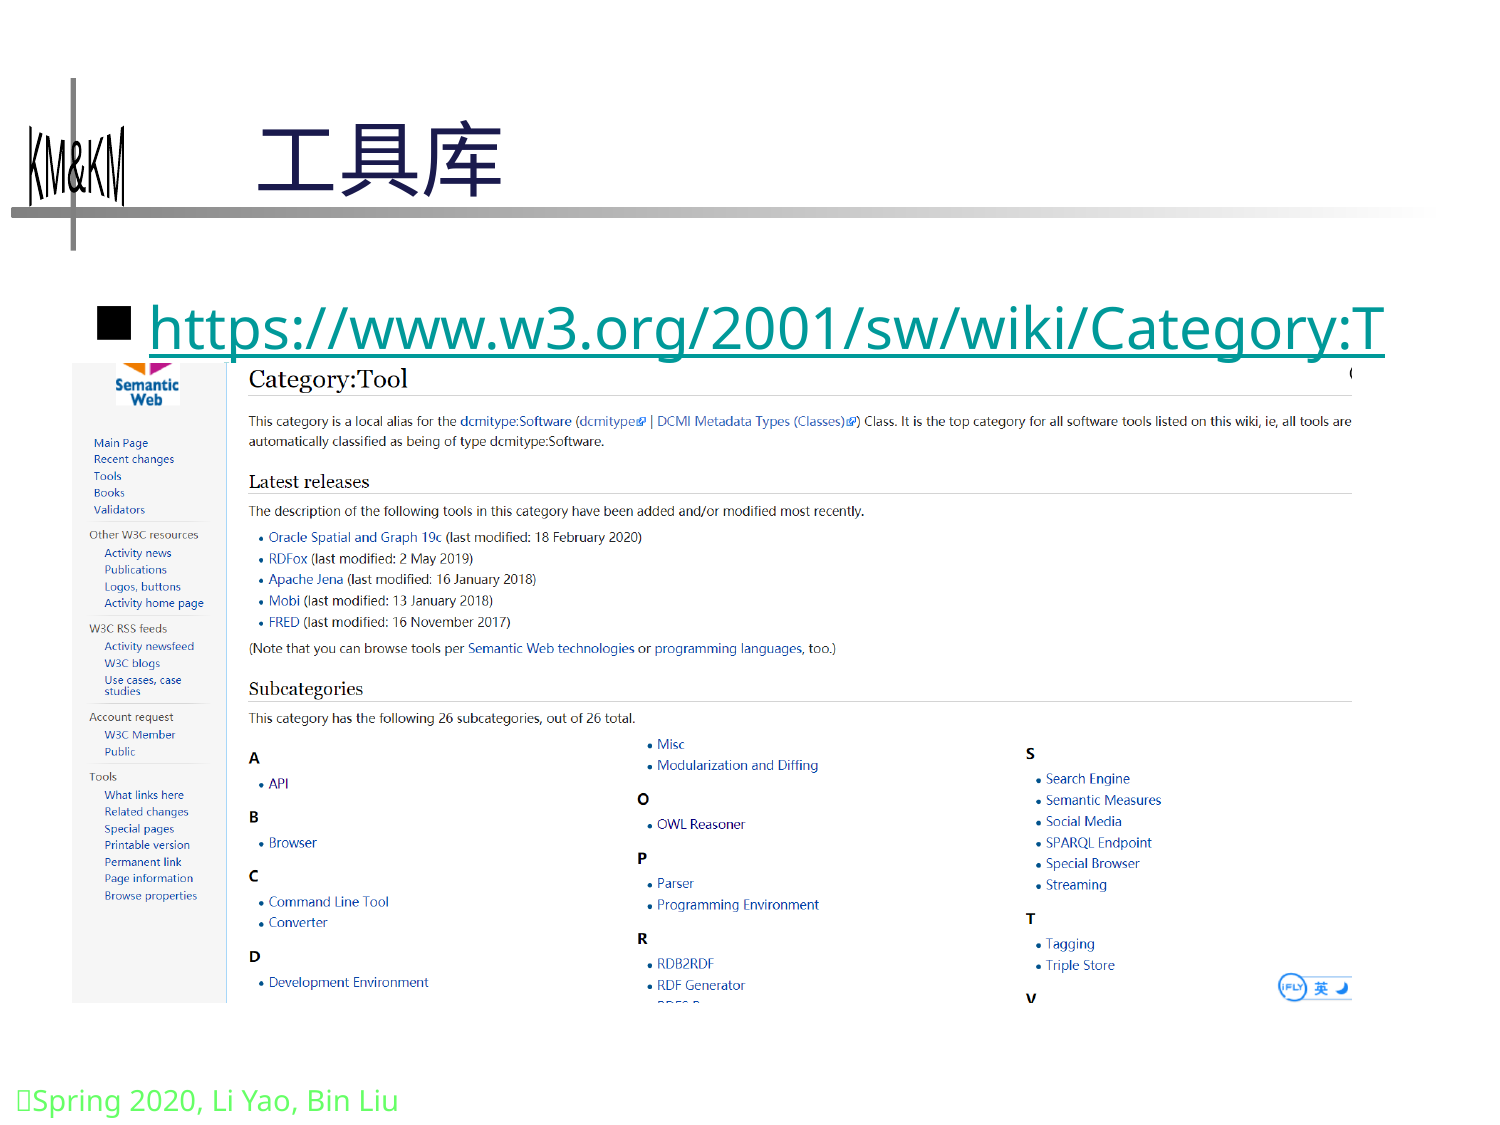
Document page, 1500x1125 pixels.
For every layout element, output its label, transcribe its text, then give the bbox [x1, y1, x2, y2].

list https://www.w3.org/2001/sw/wiki/Category:Tool [76, 283, 1428, 1004]
title 工具库 [239, 112, 1500, 203]
picture [72, 362, 1352, 1004]
